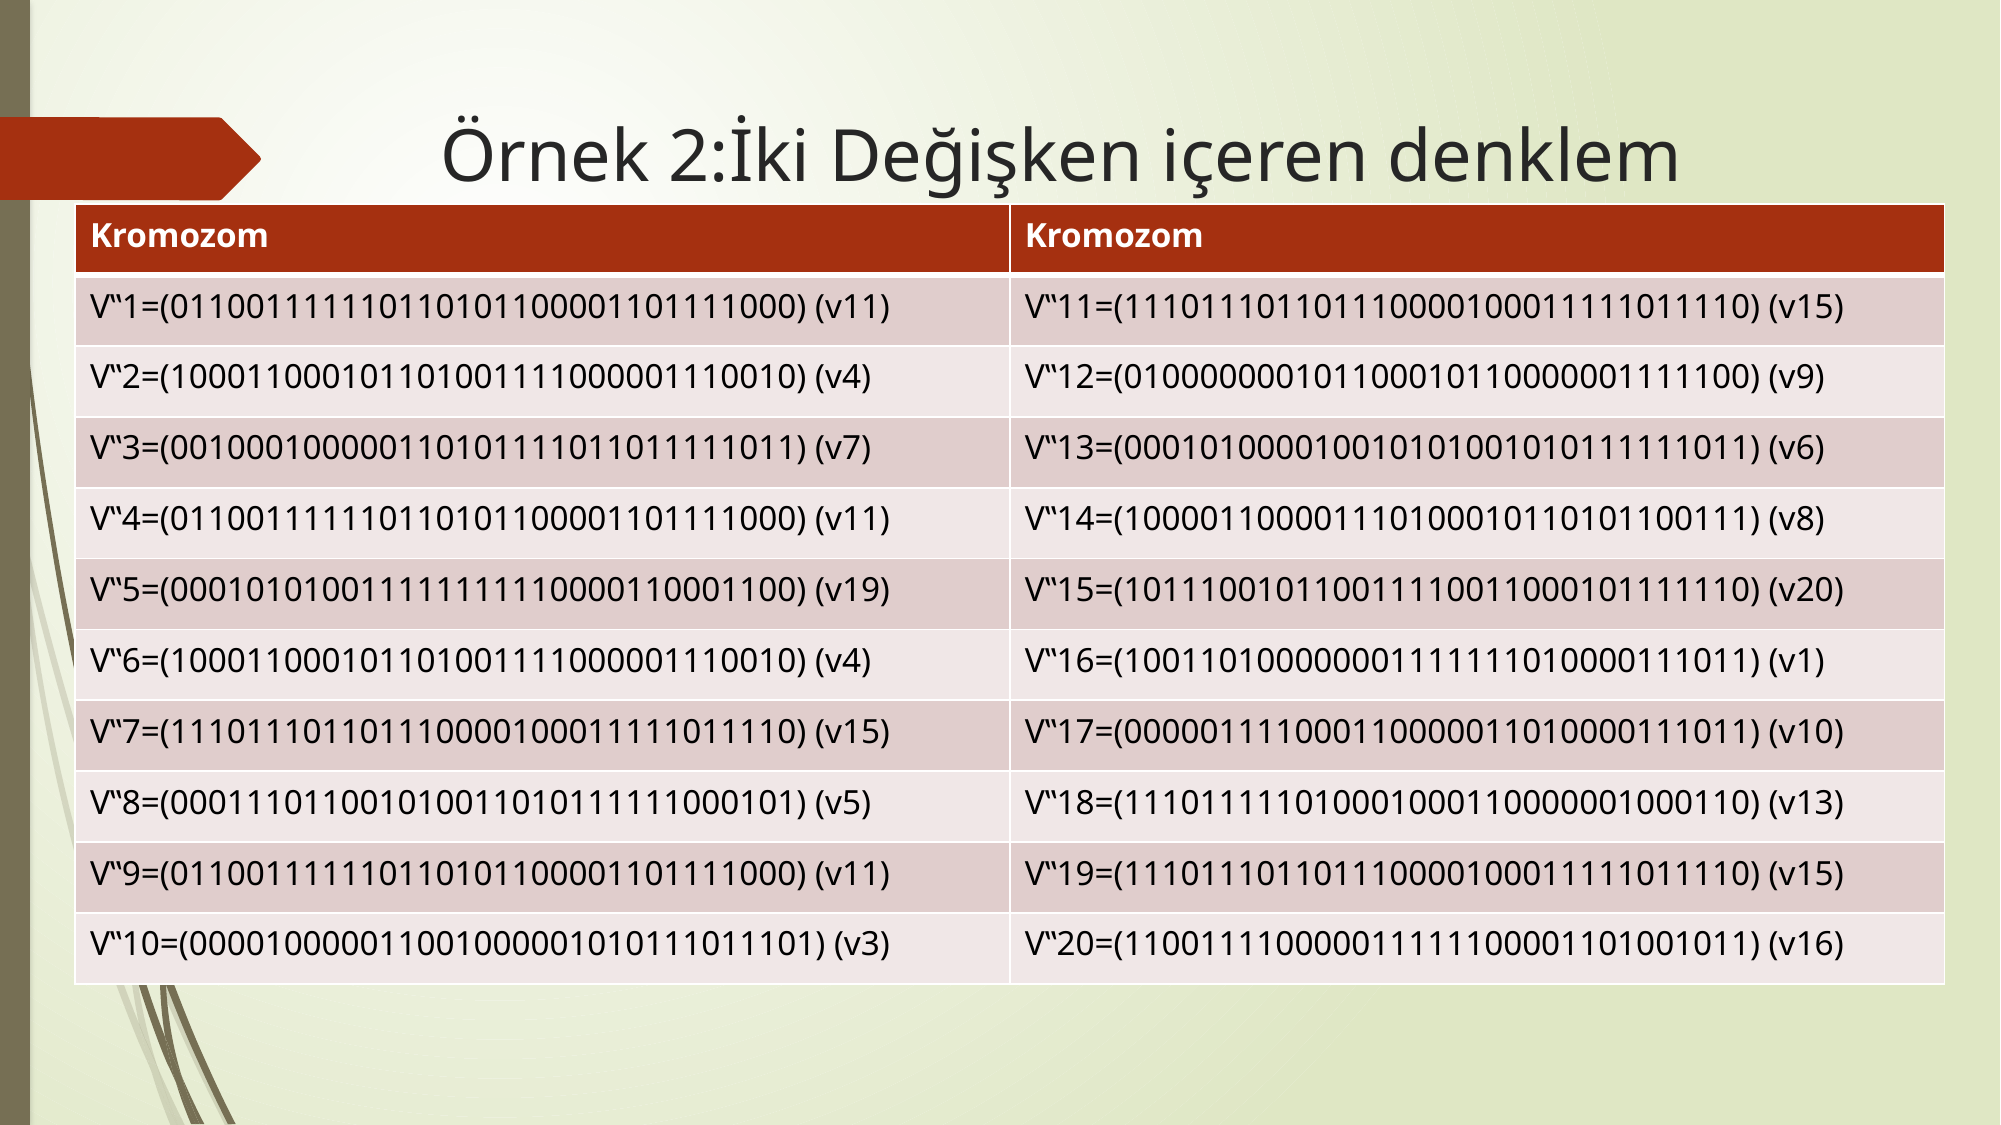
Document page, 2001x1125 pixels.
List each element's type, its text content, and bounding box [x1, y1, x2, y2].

table_cell V‟8=(000111011001010011010111111000101) (v5) [76, 772, 1009, 841]
table_header Kromozom [1011, 205, 1944, 272]
table_cell V‟12=(010000000101100010110000001111100) (v9) [1011, 347, 1944, 416]
table_cell V‟5=(000101010011111111110000110001100) (v19) [76, 559, 1009, 629]
table_cell V‟6=(100011000101101001111000001110010) (v4) [76, 630, 1009, 699]
table_cell V‟9=(011001111110110101100001101111000) (v11) [76, 843, 1009, 912]
table_cell V‟15=(101110010110011110011000101111110) (v20) [1011, 559, 1944, 629]
table_cell V‟1=(011001111110110101100001101111000) (v11) [76, 278, 1009, 345]
table_cell V‟20=(110011110000011111100001101001011) (v16) [1011, 914, 1944, 983]
table_cell V‟18=(111011111010001000110000001000110) (v13) [1011, 772, 1944, 841]
table_cell V‟16=(100110100000001111111010000111011) (v1) [1011, 630, 1944, 699]
table_cell V‟2=(100011000101101001111000001110010) (v4) [76, 347, 1009, 416]
table_cell V‟3=(001000100000110101111011011111011) (v7) [76, 418, 1009, 487]
table_cell V‟4=(011001111110110101100001101111000) (v11) [76, 489, 1009, 558]
table_cell V‟11=(111011101101110000100011111011110) (v15) [1011, 278, 1944, 345]
table_cell V‟14=(100001100001110100010110101100111) (v8) [1011, 489, 1944, 558]
table_cell V‟7=(111011101101110000100011111011110) (v15) [76, 701, 1009, 770]
table_header Kromozom [76, 205, 1009, 272]
table_cell V‟19=(111011101101110000100011111011110) (v15) [1011, 843, 1944, 912]
table_cell V‟13=(000101000010010101001010111111011) (v6) [1011, 418, 1944, 487]
table_cell V‟17=(000001111000110000011010000111011) (v10) [1011, 701, 1944, 770]
title Örnek 2:İki Değişken içeren denklem [425, 102, 1888, 203]
table_cell V‟10=(000010000011001000001010111011101) (v3) [76, 914, 1009, 983]
